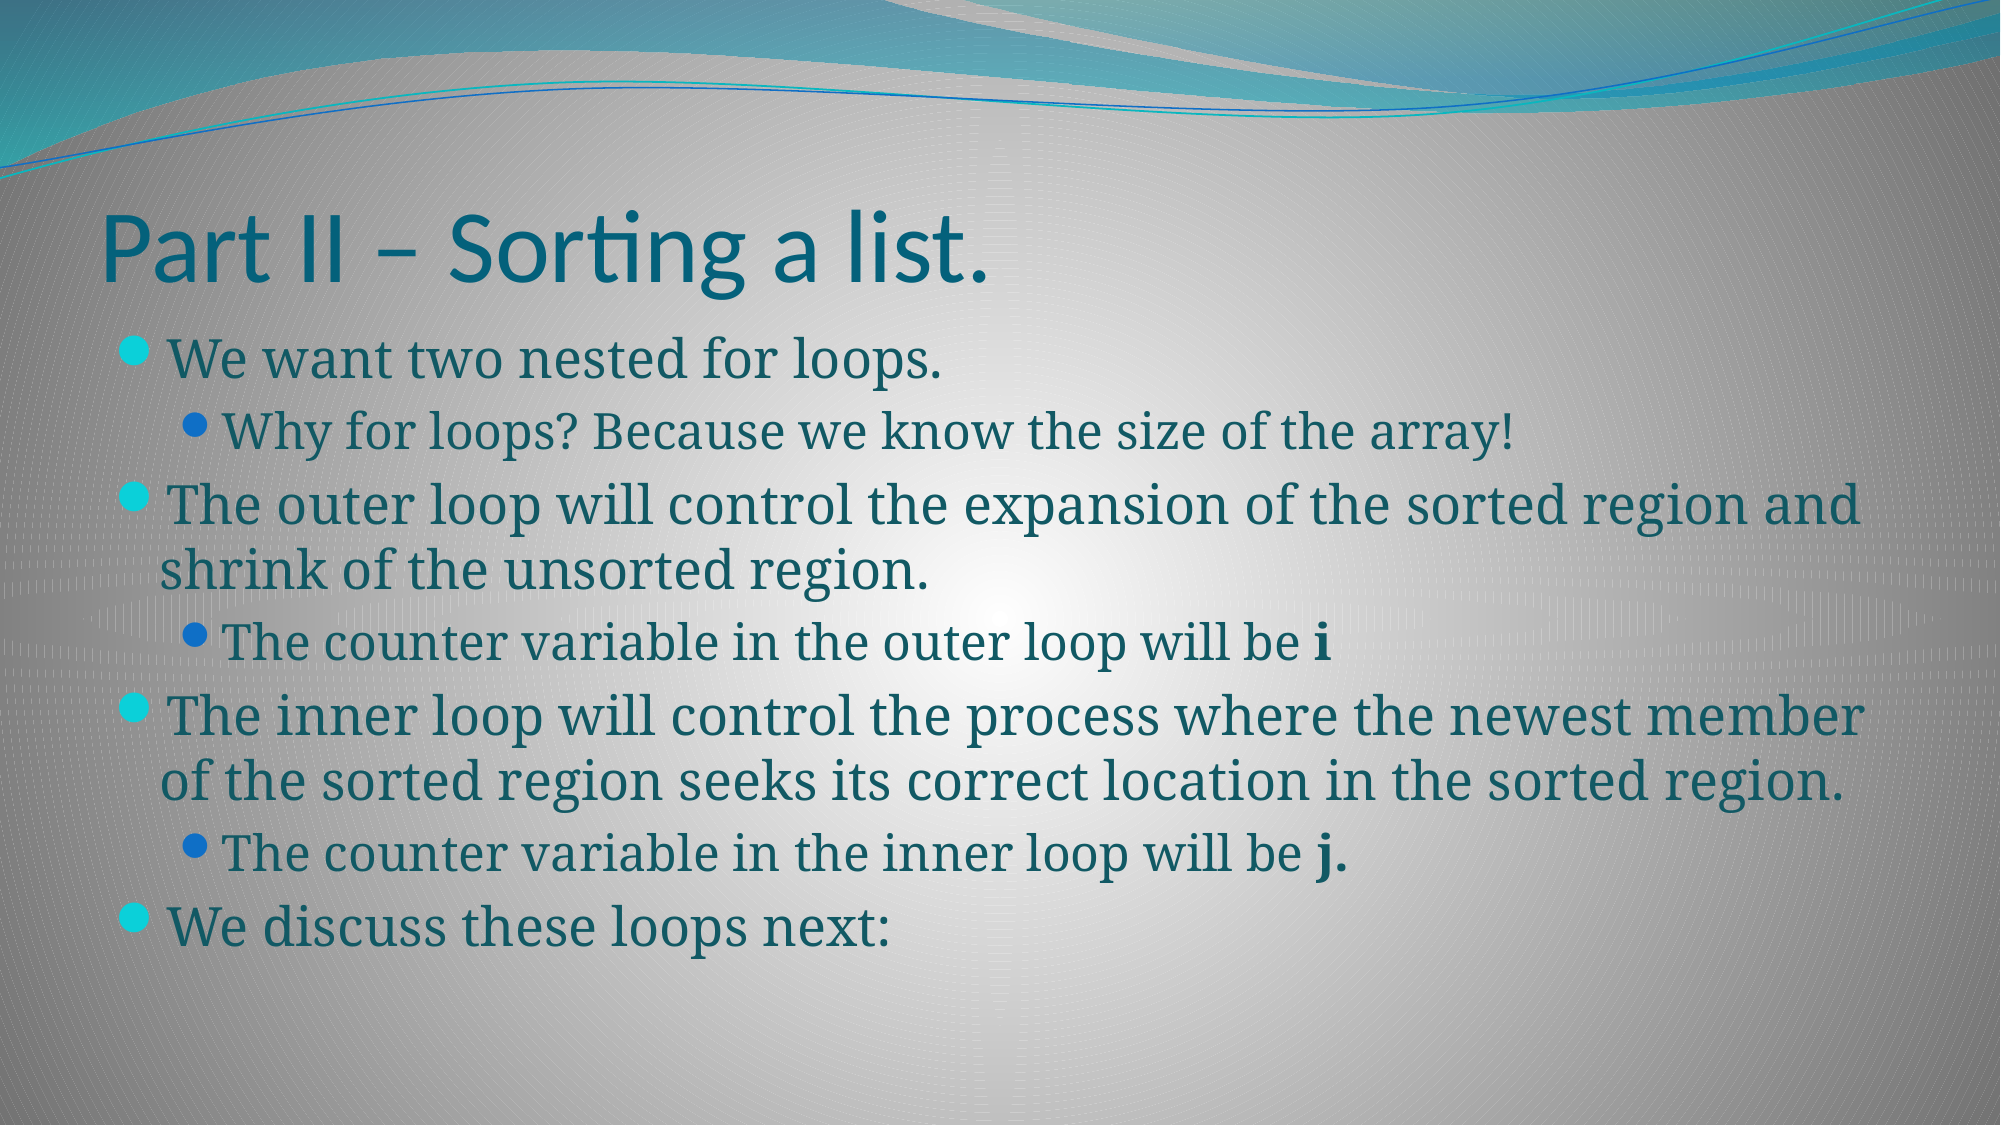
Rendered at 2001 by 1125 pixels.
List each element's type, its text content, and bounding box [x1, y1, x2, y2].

list We want two nested for loops. Why for loops? Because we know the size of the array! The outer loop will control the expansion of the sorted region and shrink of the unsorted region. The counter variable in the outer loop will be i The inner loop will control the process where the newest member of the sorted region seeks its correct location in the sorted region. The counter variable in the inner loop will be j. We discuss these loops next: [99, 317, 1900, 1038]
title Part II – Sorting a list. [99, 115, 1900, 303]
